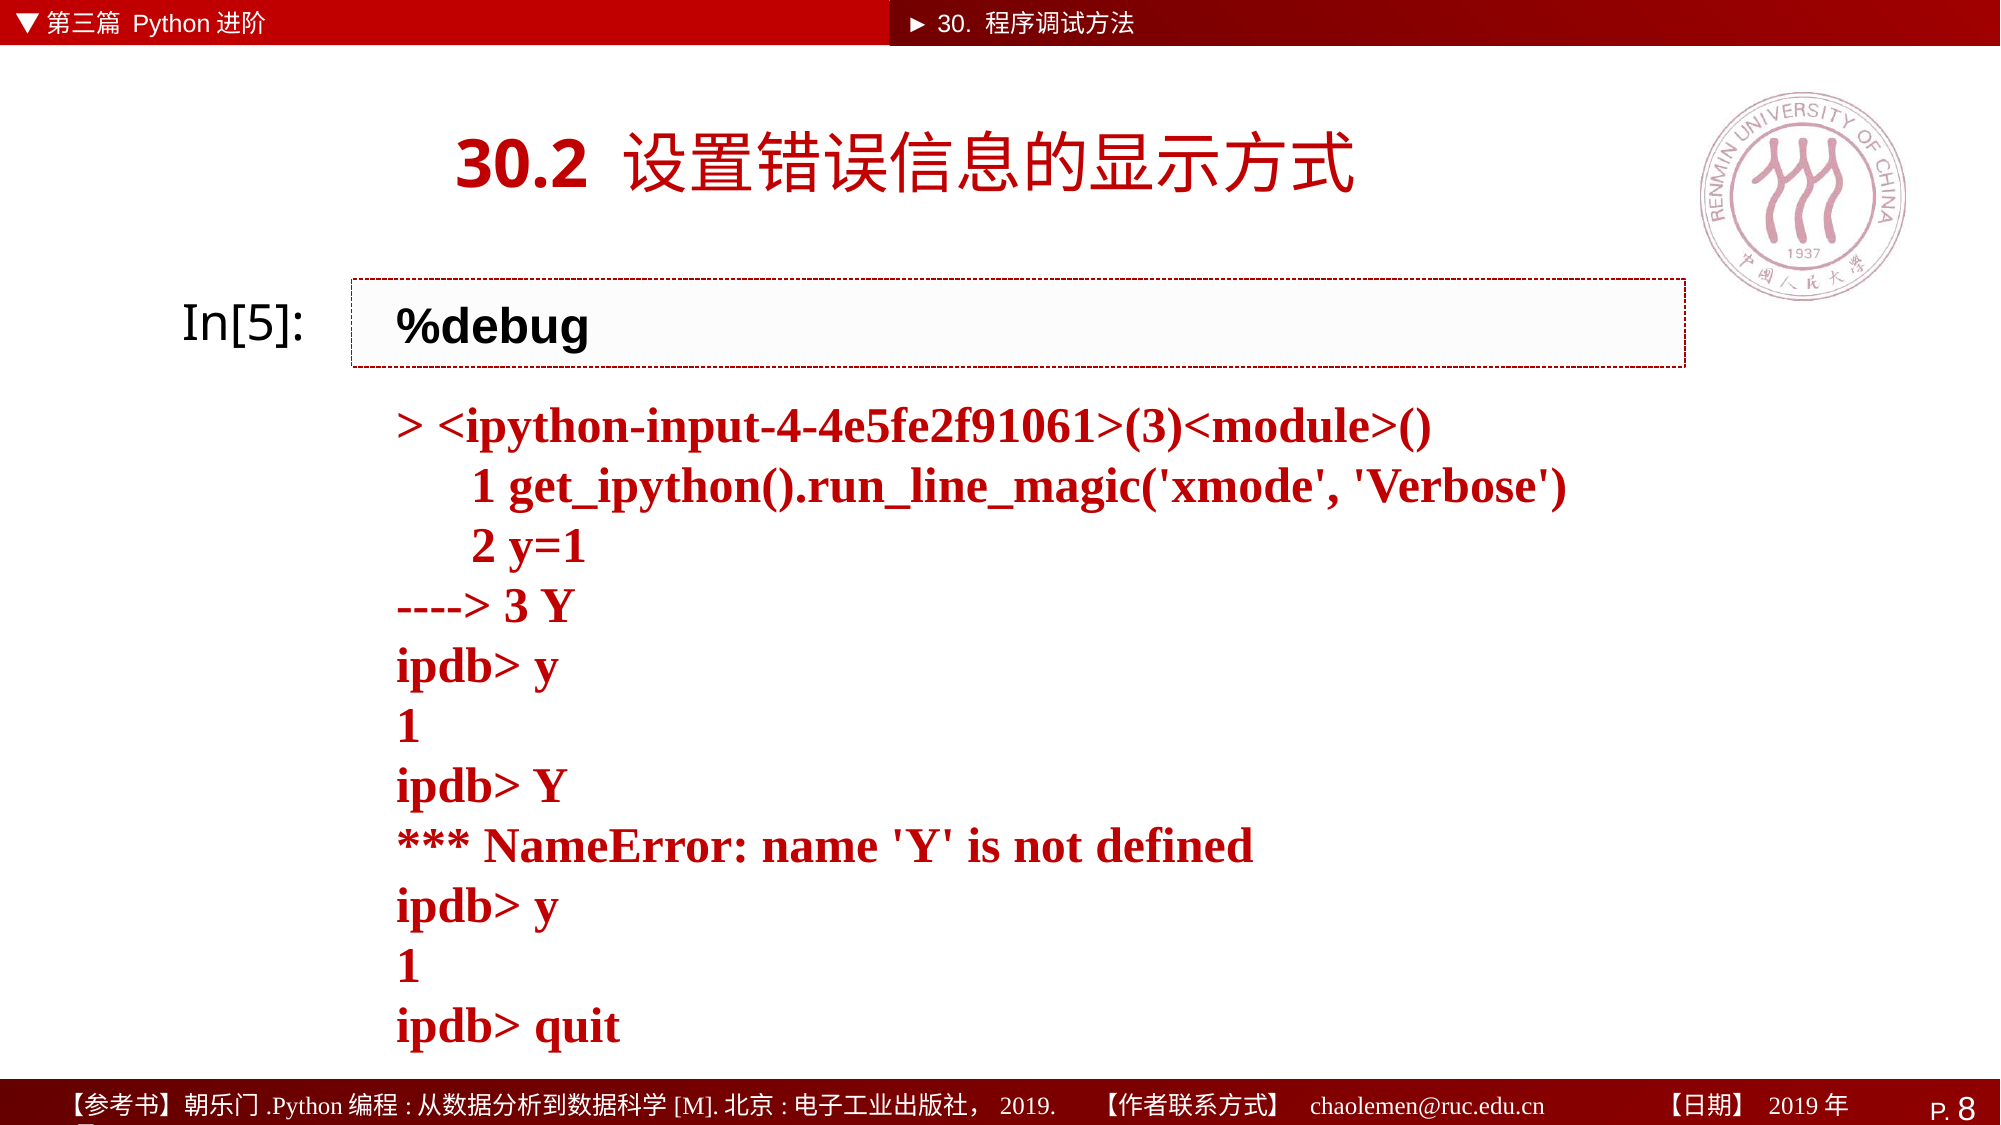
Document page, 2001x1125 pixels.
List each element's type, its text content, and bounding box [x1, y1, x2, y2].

title 30.2 设置错误信息的显示方式 [101, 92, 1710, 229]
text_box In[5]: [167, 282, 334, 358]
text_box > <ipython-input-4-4e5fe2f91061>(3)<module>() 1 get_ipython().run_line_magic('xmode', 'Verbose') 2 y=1 ----> 3 Y ipdb> y 1 ipdb> Y *** NameError: name 'Y' is not defined ipdb> y 1 ipdb> quit [348, 334, 1819, 1110]
list ► 30. 程序调试方法 [890, 0, 1249, 43]
list ▼第三篇 Python进阶 [0, 0, 725, 43]
picture [1696, 89, 1910, 304]
text_box %debug [348, 275, 1689, 335]
